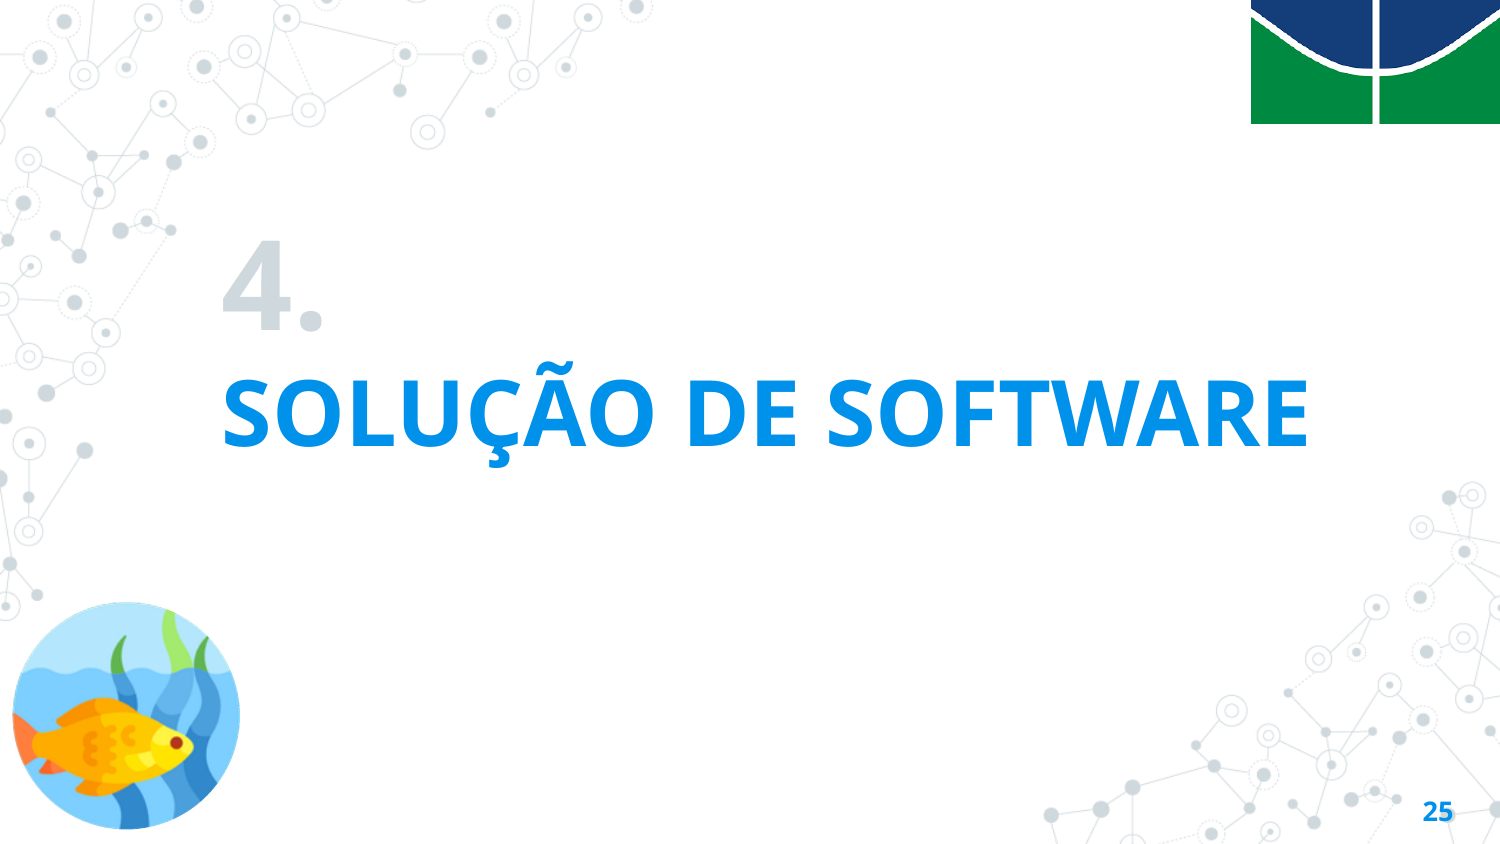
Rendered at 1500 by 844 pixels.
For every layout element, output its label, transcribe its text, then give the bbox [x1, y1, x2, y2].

title 4. SOLUÇÃO DE SOFTWARE [206, 289, 1422, 481]
picture [0, 0, 1500, 844]
slide_number ‹#› [1378, 779, 1469, 844]
